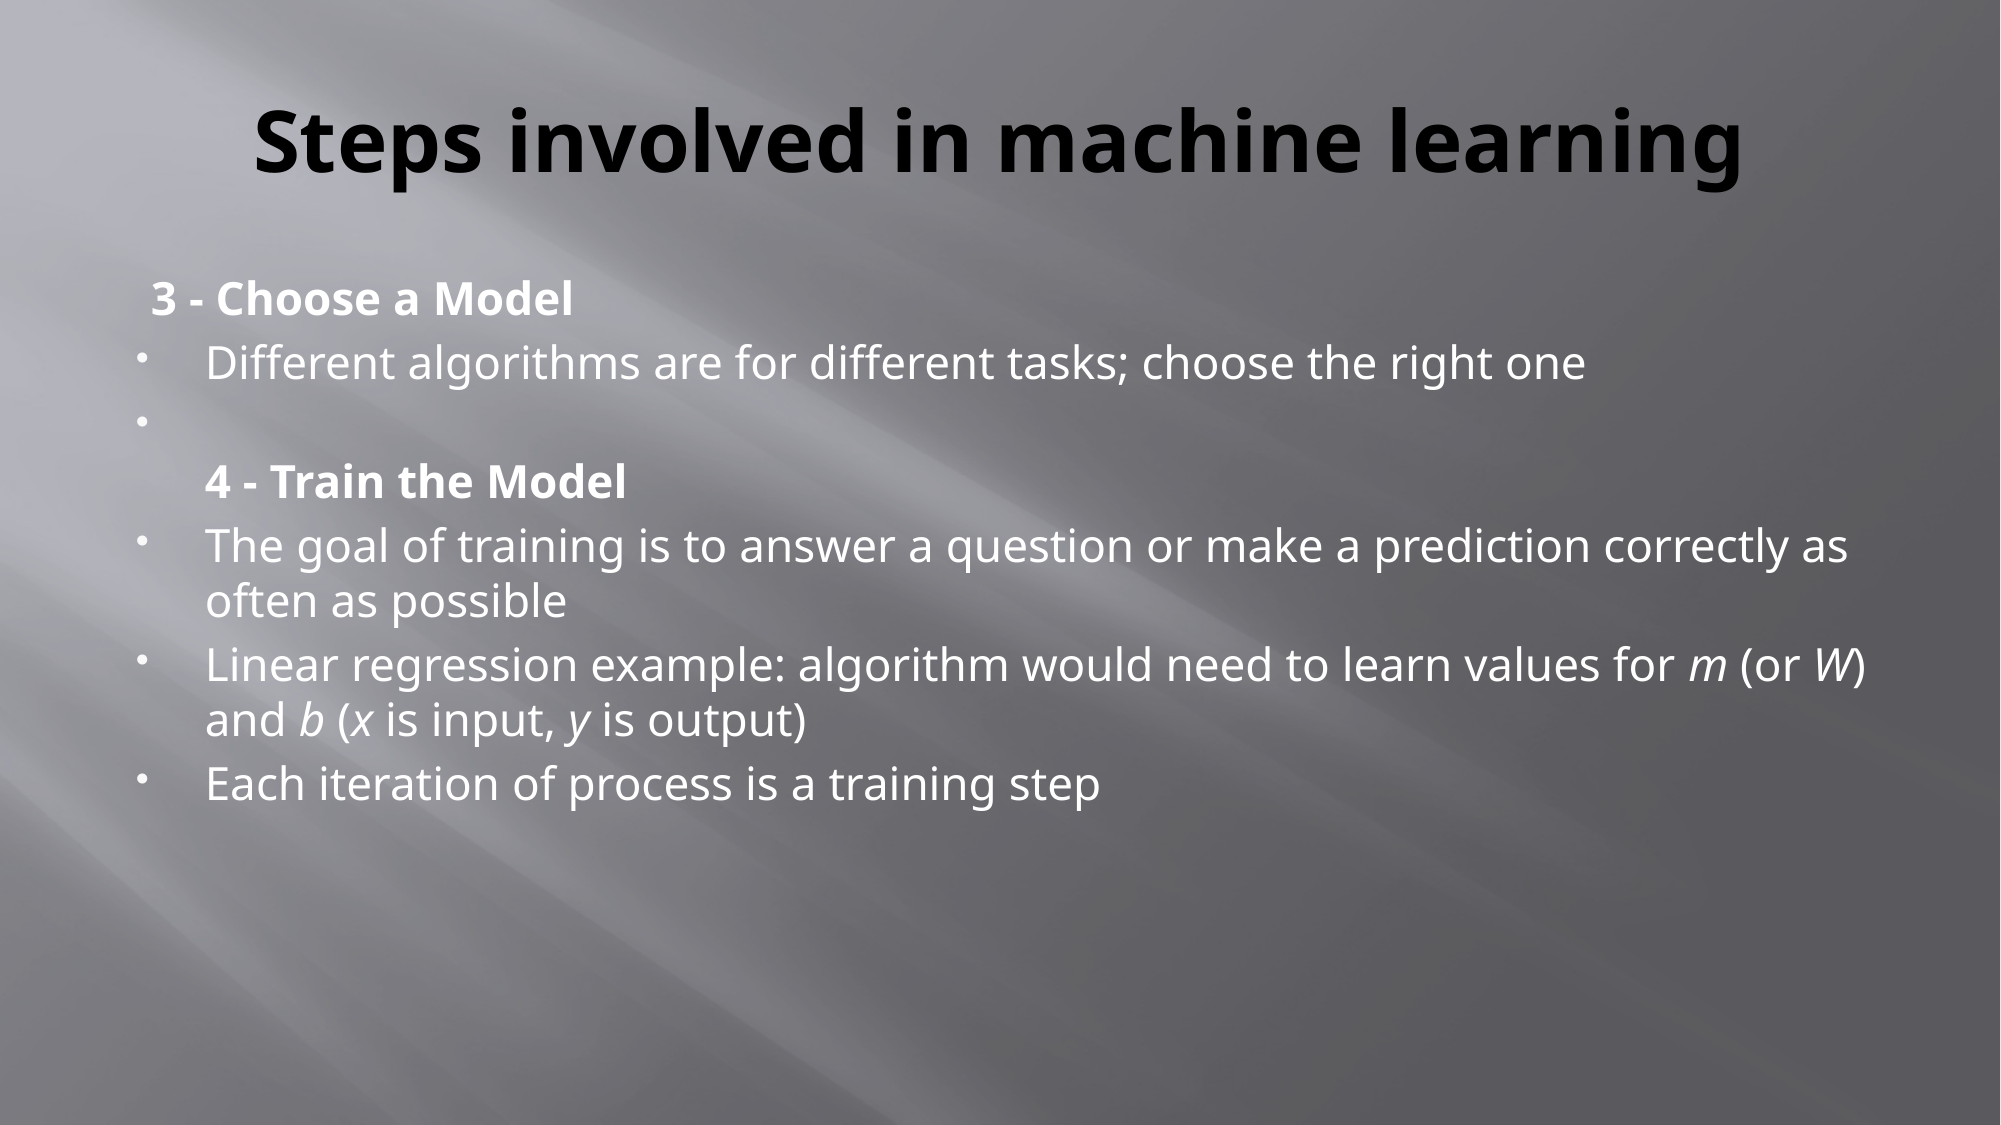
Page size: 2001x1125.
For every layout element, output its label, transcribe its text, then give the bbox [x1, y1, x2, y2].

list 3 - Choose a Model Different algorithms are for different tasks; choose the right one 4 - Train the Model The goal of training is to answer a question or make a prediction correctly as often as possible Linear regression example: algorithm would need to learn values for m (or W) and b (x is input, y is output) Each iteration of process is a training step [99, 262, 1900, 1035]
title Steps involved in machine learning [99, 45, 1900, 233]
